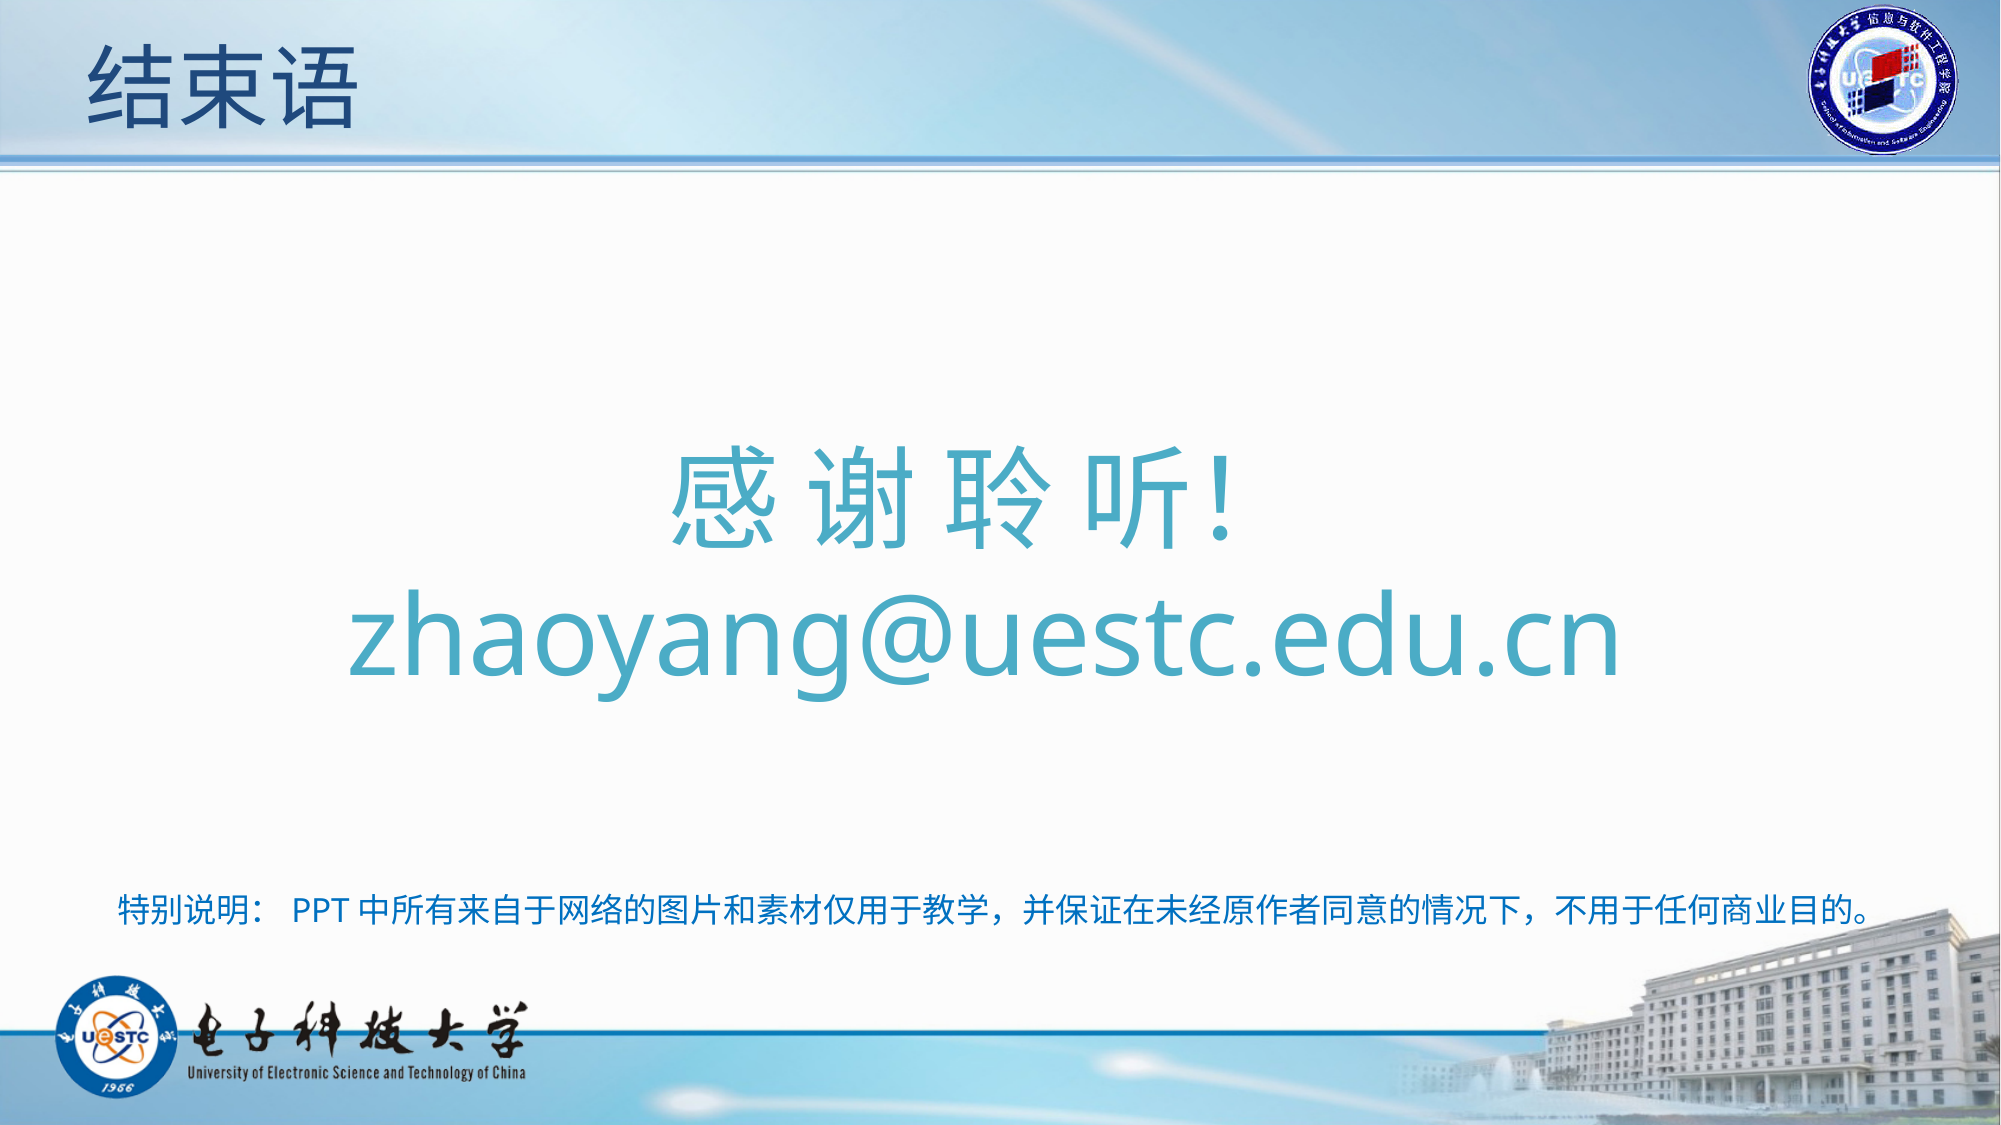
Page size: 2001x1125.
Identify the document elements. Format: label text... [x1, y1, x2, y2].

text_box 特别说明：PPT中所有来自于网络的图片和素材仅用于教学，并保证在未经原作者同意的情况下，不用于任何商业目的。 [102, 881, 1953, 937]
text_box 感 谢 聆 听！ zhaoyang@uestc.edu.cn [247, 420, 1725, 706]
title 结束语 [70, 12, 1725, 159]
picture [0, 0, 2001, 1125]
